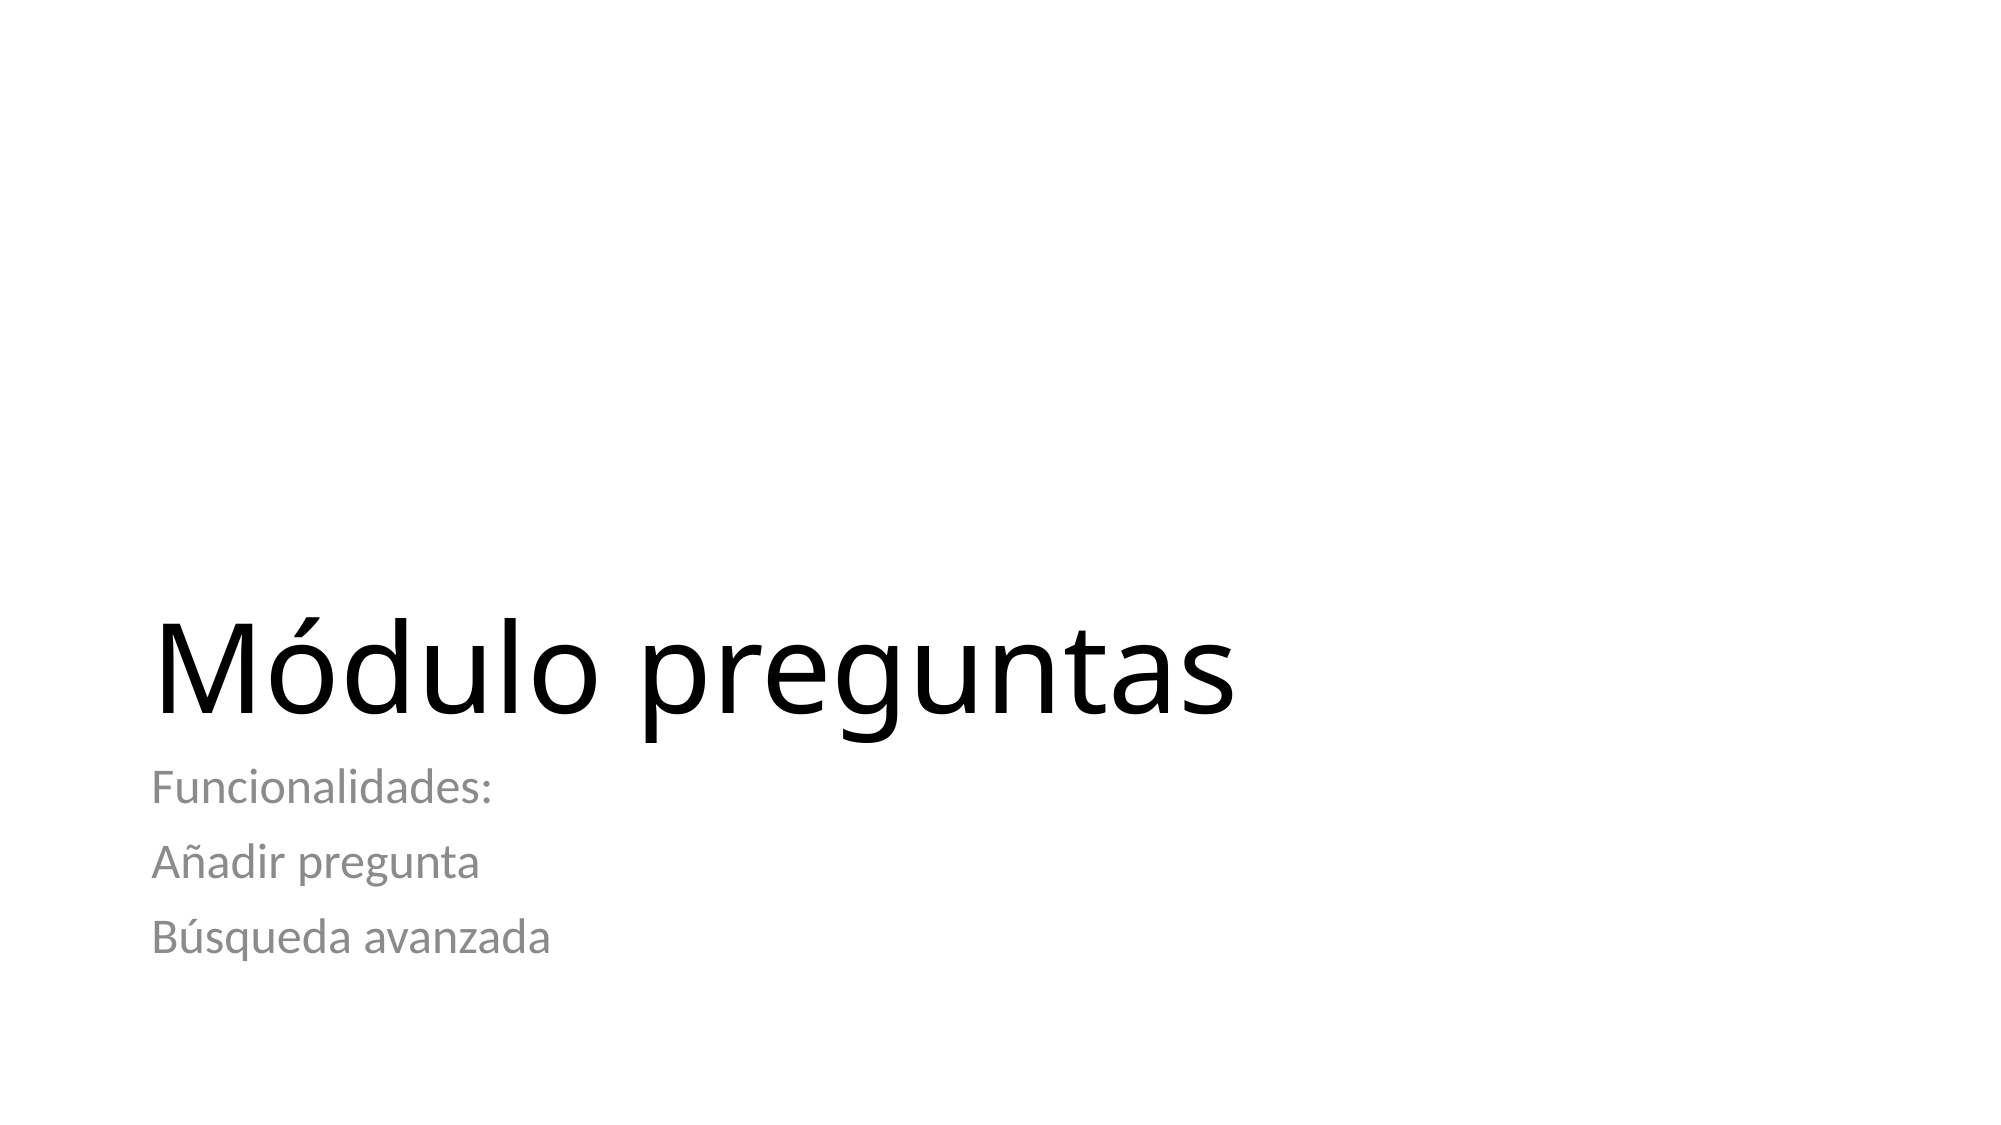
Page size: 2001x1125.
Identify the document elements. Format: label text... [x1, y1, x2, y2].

title Módulo preguntas [136, 280, 1862, 749]
list Funcionalidades: Añadir pregunta Búsqueda avanzada [136, 752, 1862, 999]
